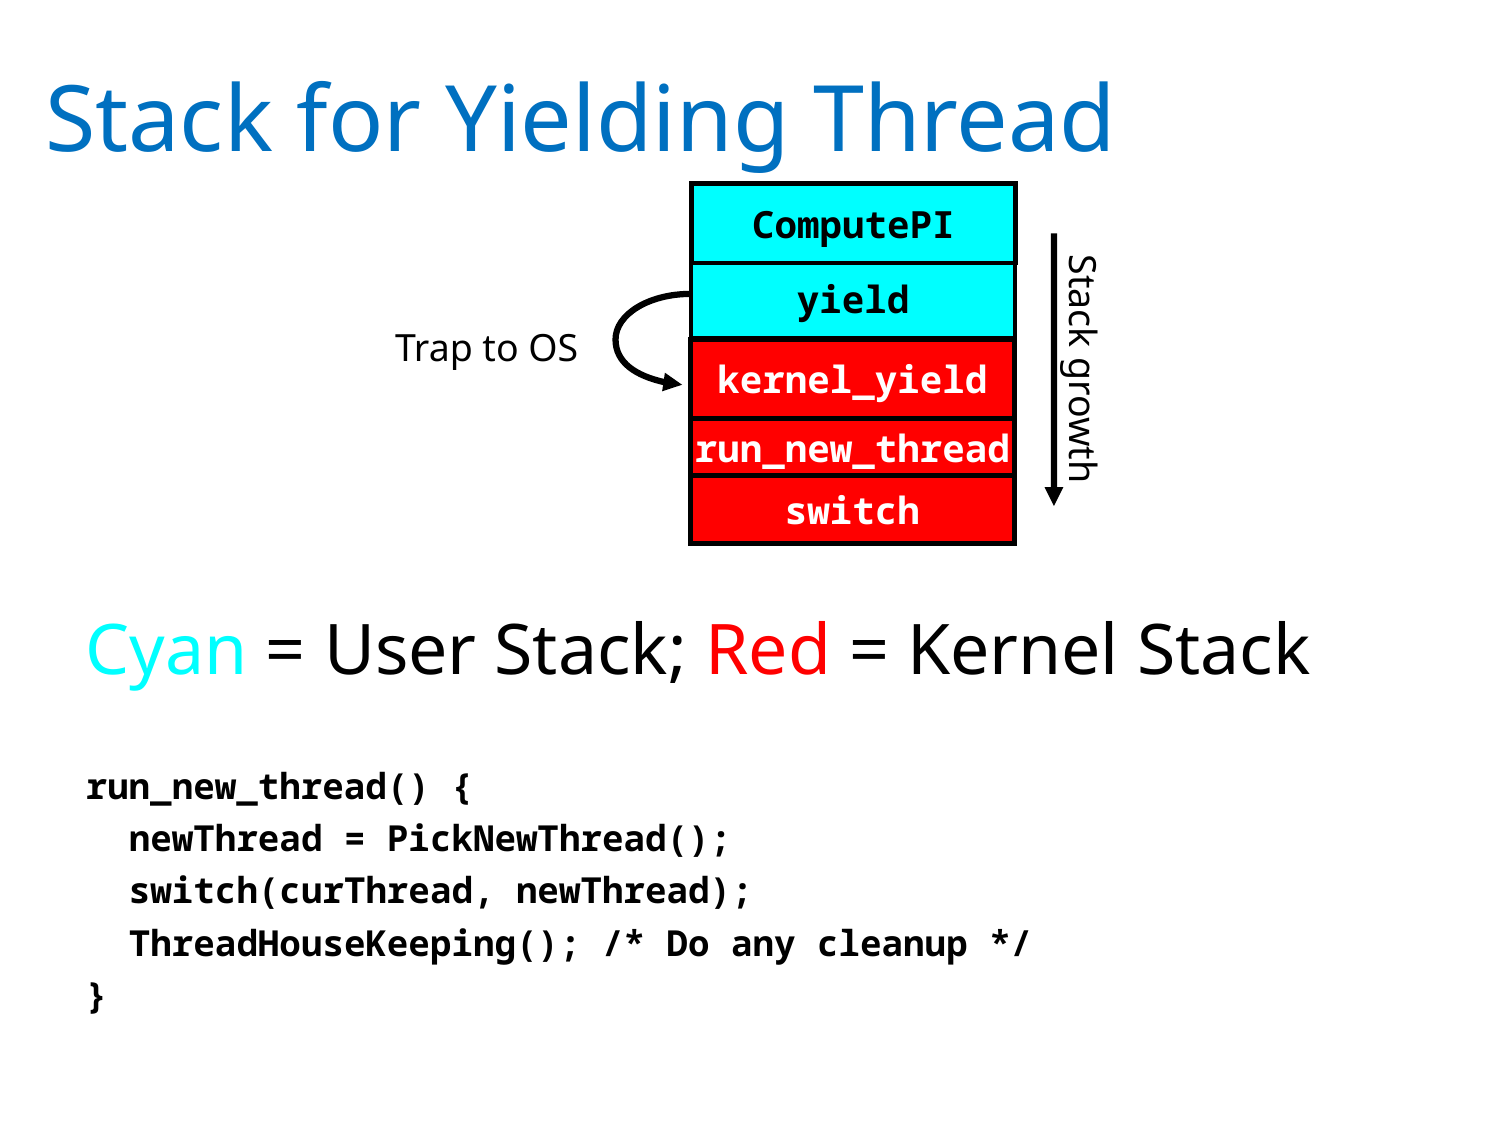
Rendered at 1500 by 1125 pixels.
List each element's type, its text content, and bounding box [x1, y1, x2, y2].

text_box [385, 183, 1115, 544]
title Stack for Yielding Thread [30, 12, 1325, 231]
list Cyan = User Stack; Red = Kernel Stack run_new_thread() { newThread = PickNewThread(); switch(curThread, newThread); ThreadHouseKeeping(); /* Do any cleanup */ } [70, 613, 1348, 1086]
